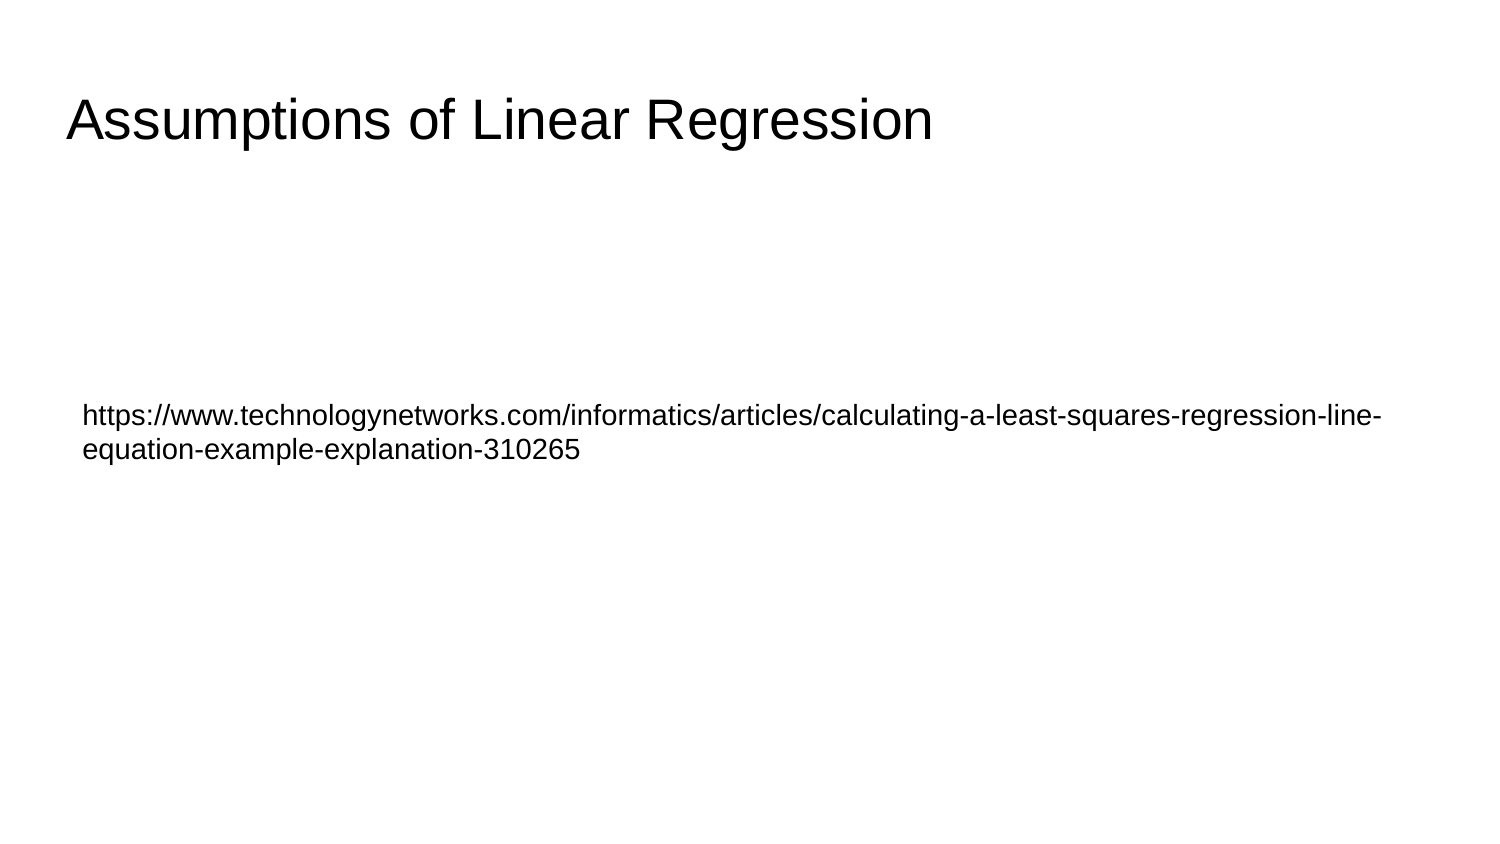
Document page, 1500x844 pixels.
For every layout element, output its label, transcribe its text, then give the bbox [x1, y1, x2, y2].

text_box https://www.technologynetworks.com/informatics/articles/calculating-a-least-squares-regression-line-equation-example-explanation-310265 [67, 380, 1444, 481]
title Assumptions of Linear Regression [51, 72, 1449, 167]
